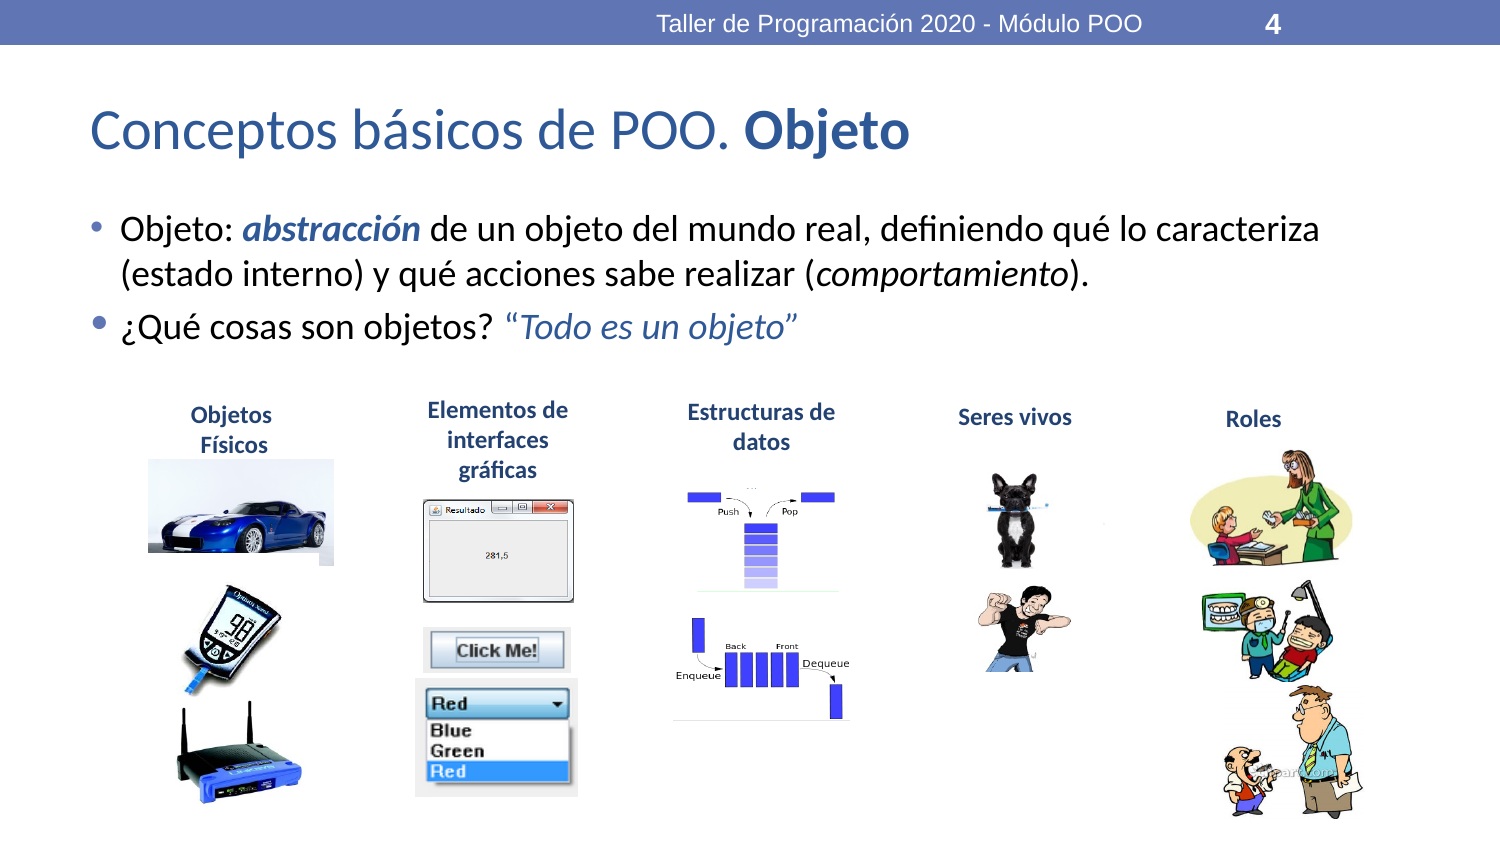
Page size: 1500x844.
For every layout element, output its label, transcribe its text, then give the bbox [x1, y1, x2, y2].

picture [673, 617, 850, 721]
picture [422, 627, 571, 673]
text_box Estructuras de datos [663, 387, 861, 464]
picture [134, 459, 334, 810]
footer Taller de Programación 2020 - Módulo POO [562, 2, 1238, 43]
title Conceptos básicos de POO. Objeto [75, 65, 1425, 188]
text_box Elementos de interfaces gráficas [399, 386, 597, 493]
picture [1190, 576, 1365, 819]
text_box Objetos Físicos [135, 391, 333, 467]
picture [415, 678, 579, 798]
picture [684, 488, 839, 592]
text_box Roles [1155, 395, 1353, 441]
picture [422, 499, 575, 604]
text_box Seres vivos [916, 393, 1114, 439]
picture [916, 471, 1109, 569]
list Objeto: abstracción de un objeto del mundo real, definiendo qué lo caracteriza (estado interno) y qué acciones sabe realizar (comportamiento). ¿Qué cosas son objetos? “Todo es un objeto” [75, 196, 1425, 797]
picture [972, 571, 1074, 673]
picture [1190, 449, 1353, 566]
slide_number ‹#› [1250, 2, 1425, 43]
